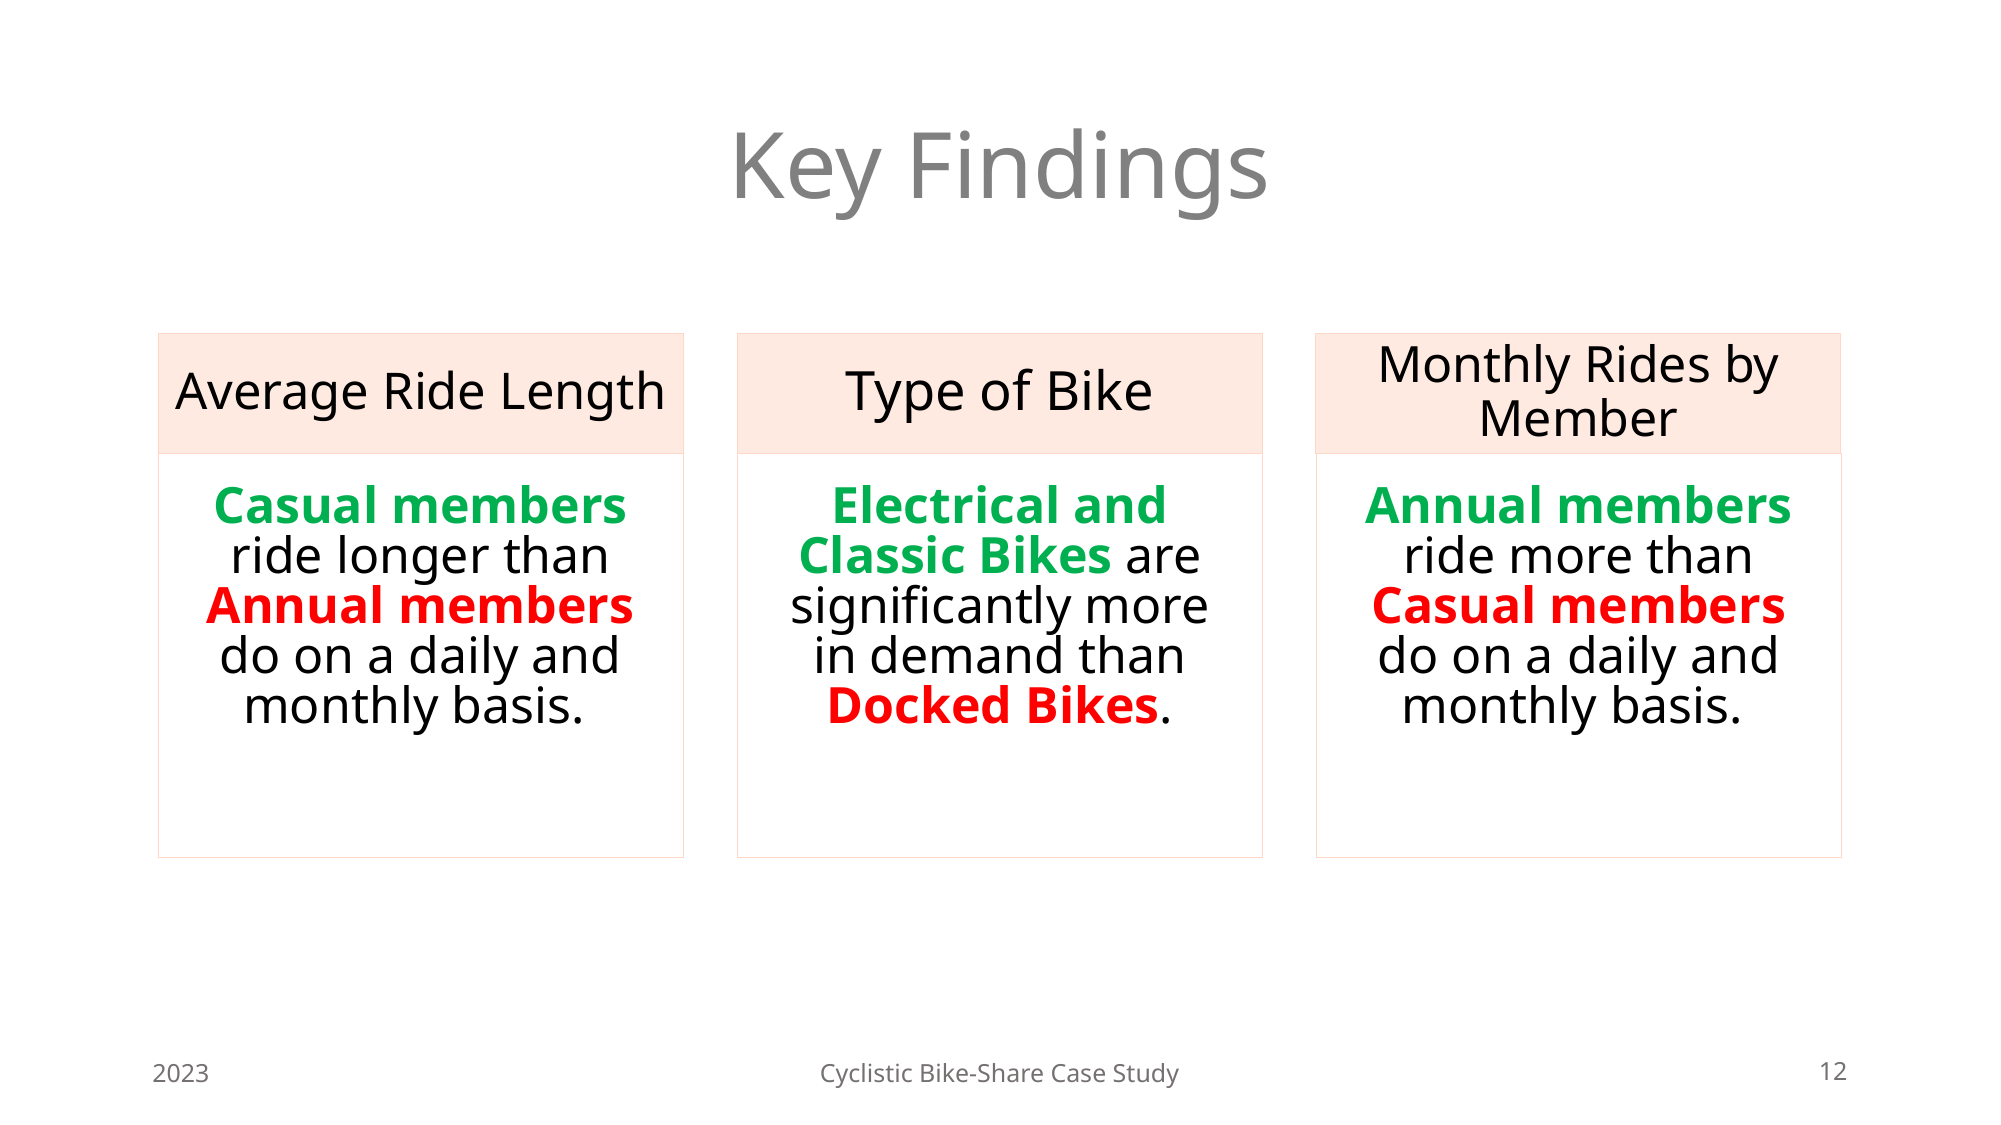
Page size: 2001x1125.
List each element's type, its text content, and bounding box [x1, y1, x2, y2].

list Monthly Rides by Member [1315, 333, 1841, 454]
slide_number 2023 [137, 1042, 588, 1103]
title Key Findings [137, 59, 1863, 234]
slide_number 12 [1412, 1042, 1863, 1103]
list Annual members ride more than Casual members do on a daily and monthly basis. [1316, 453, 1842, 858]
list Electrical and Classic Bikes are significantly more in demand than Docked Bikes. [737, 453, 1263, 858]
footer Cyclistic Bike-Share Case Study [662, 1042, 1338, 1103]
list Type of Bike [737, 333, 1263, 453]
list Average Ride Length [158, 333, 684, 453]
list Casual members ride longer than Annual members do on a daily and monthly basis. [158, 453, 684, 858]
